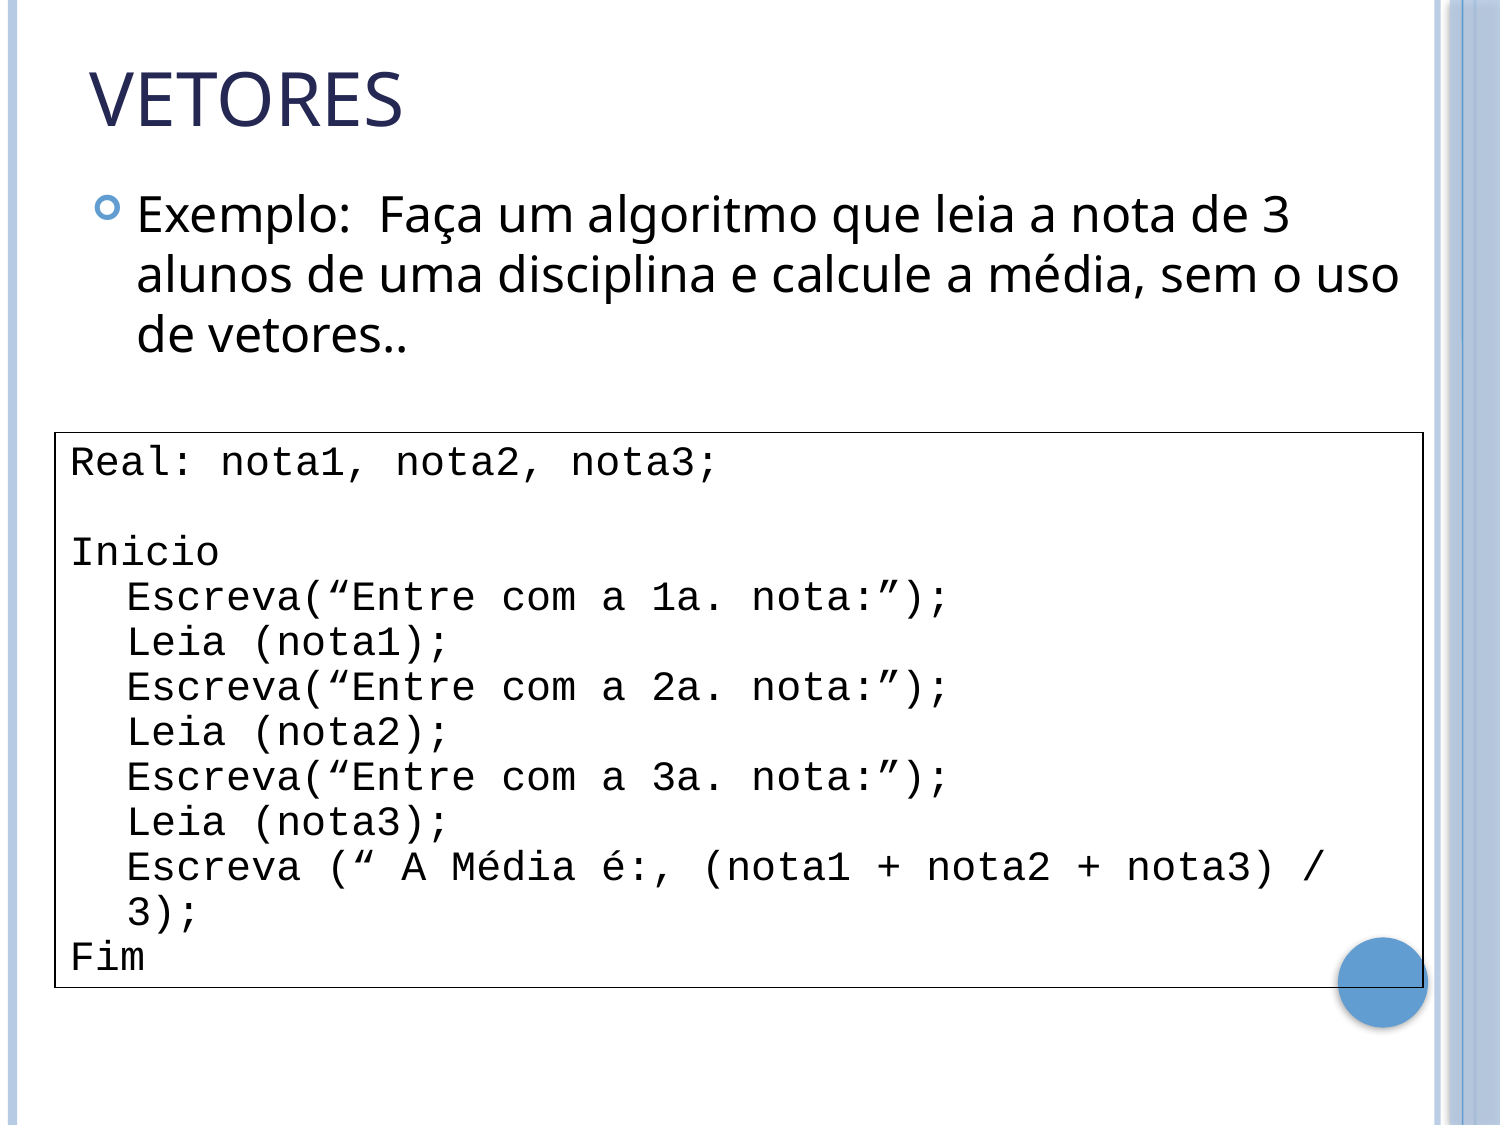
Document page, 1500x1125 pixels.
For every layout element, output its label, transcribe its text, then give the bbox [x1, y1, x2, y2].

list Exemplo: Faça um algoritmo que leia a nota de 3 alunos de uma disciplina e calcule a média, sem o uso de vetores.. [76, 174, 1424, 398]
title Vetores [75, 45, 1300, 149]
text_box Real: nota1, nota2, nota3; Inicio Escreva(“Entre com a 1a. nota:”); Leia (nota1); Escreva(“Entre com a 2a. nota:”); Leia (nota2); Escreva(“Entre com a 3a. nota:”); Leia (nota3); Escreva (“ A Média é:, (nota1 + nota2 + nota3) / 3); Fim [55, 432, 1424, 988]
